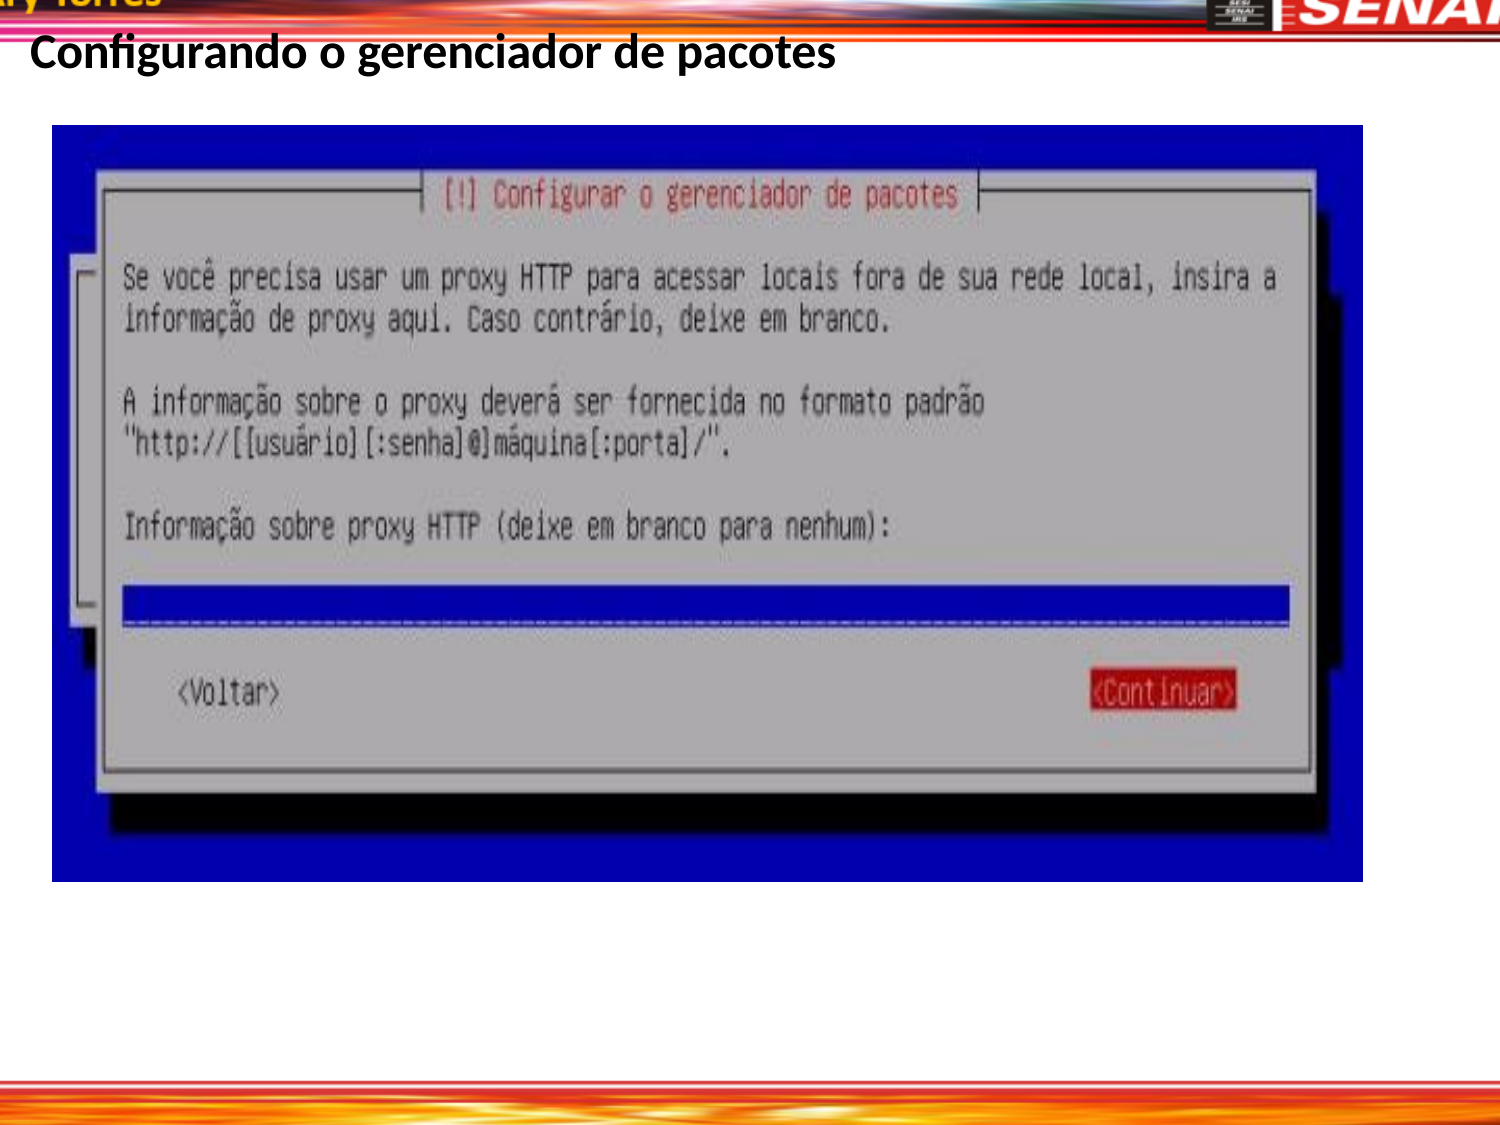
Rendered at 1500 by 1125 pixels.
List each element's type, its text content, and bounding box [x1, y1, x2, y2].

picture [0, 0, 1500, 1125]
title Configurando o gerenciador de pacotes [27, 16, 844, 207]
